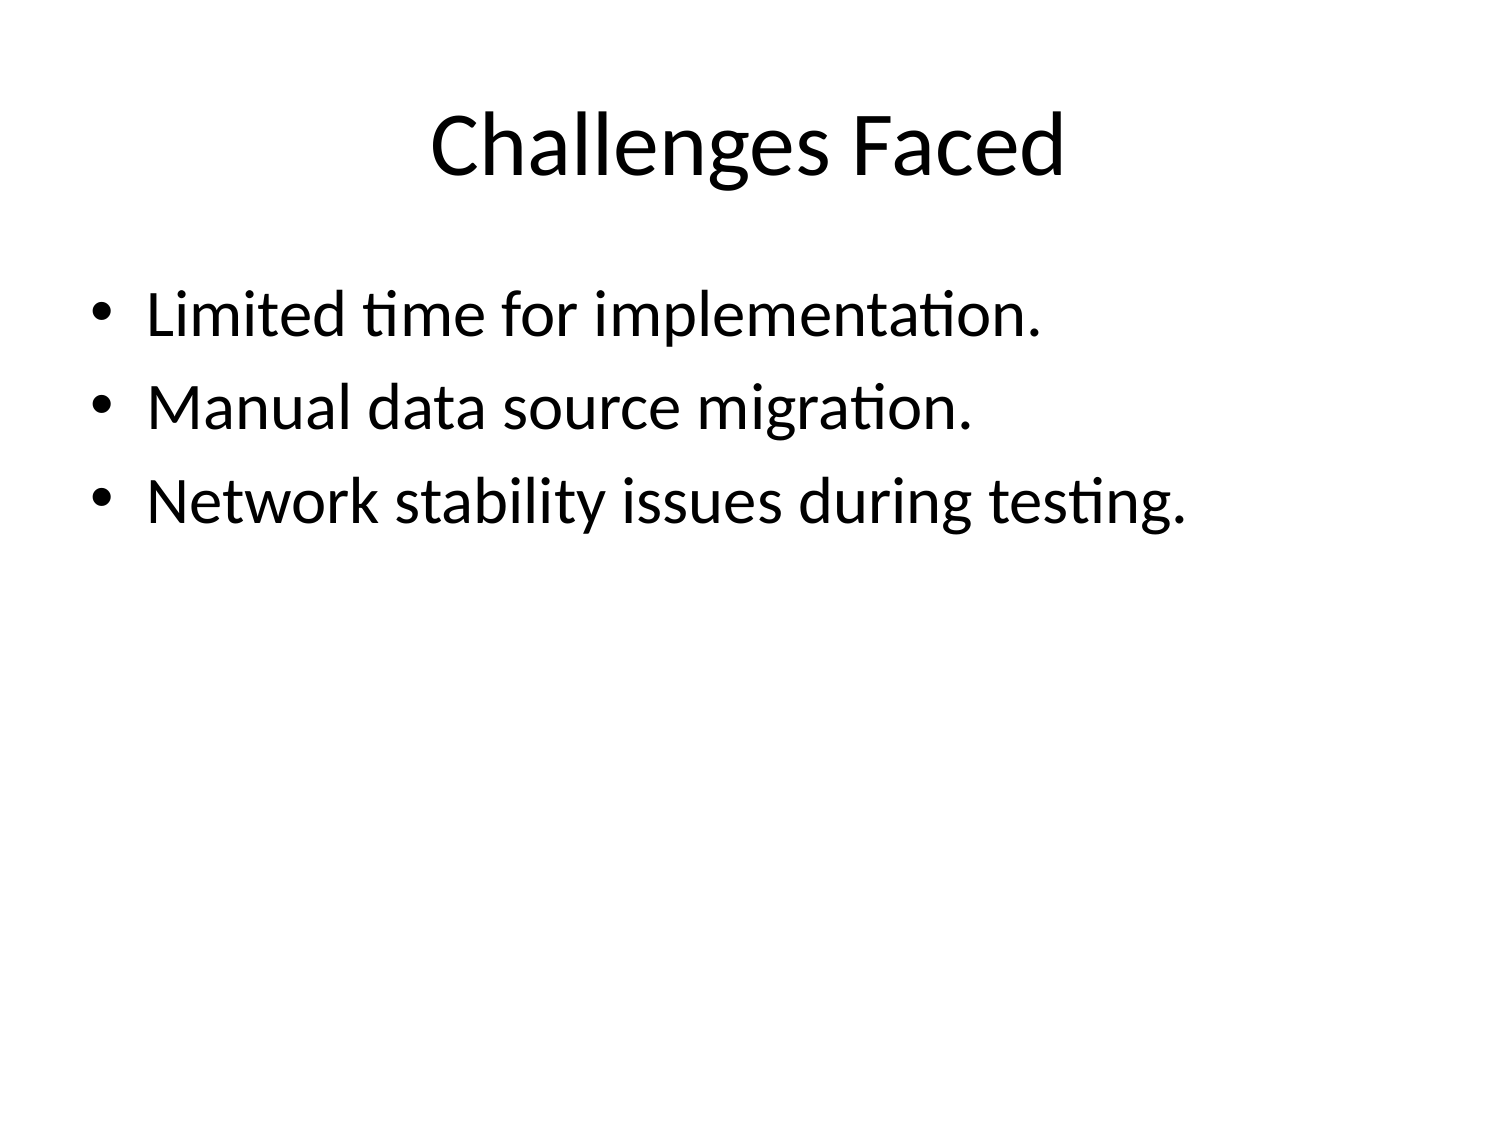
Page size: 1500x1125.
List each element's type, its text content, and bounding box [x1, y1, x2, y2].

title Challenges Faced [75, 45, 1425, 233]
list Limited time for implementation. Manual data source migration. Network stability issues during testing. [75, 262, 1425, 1005]
